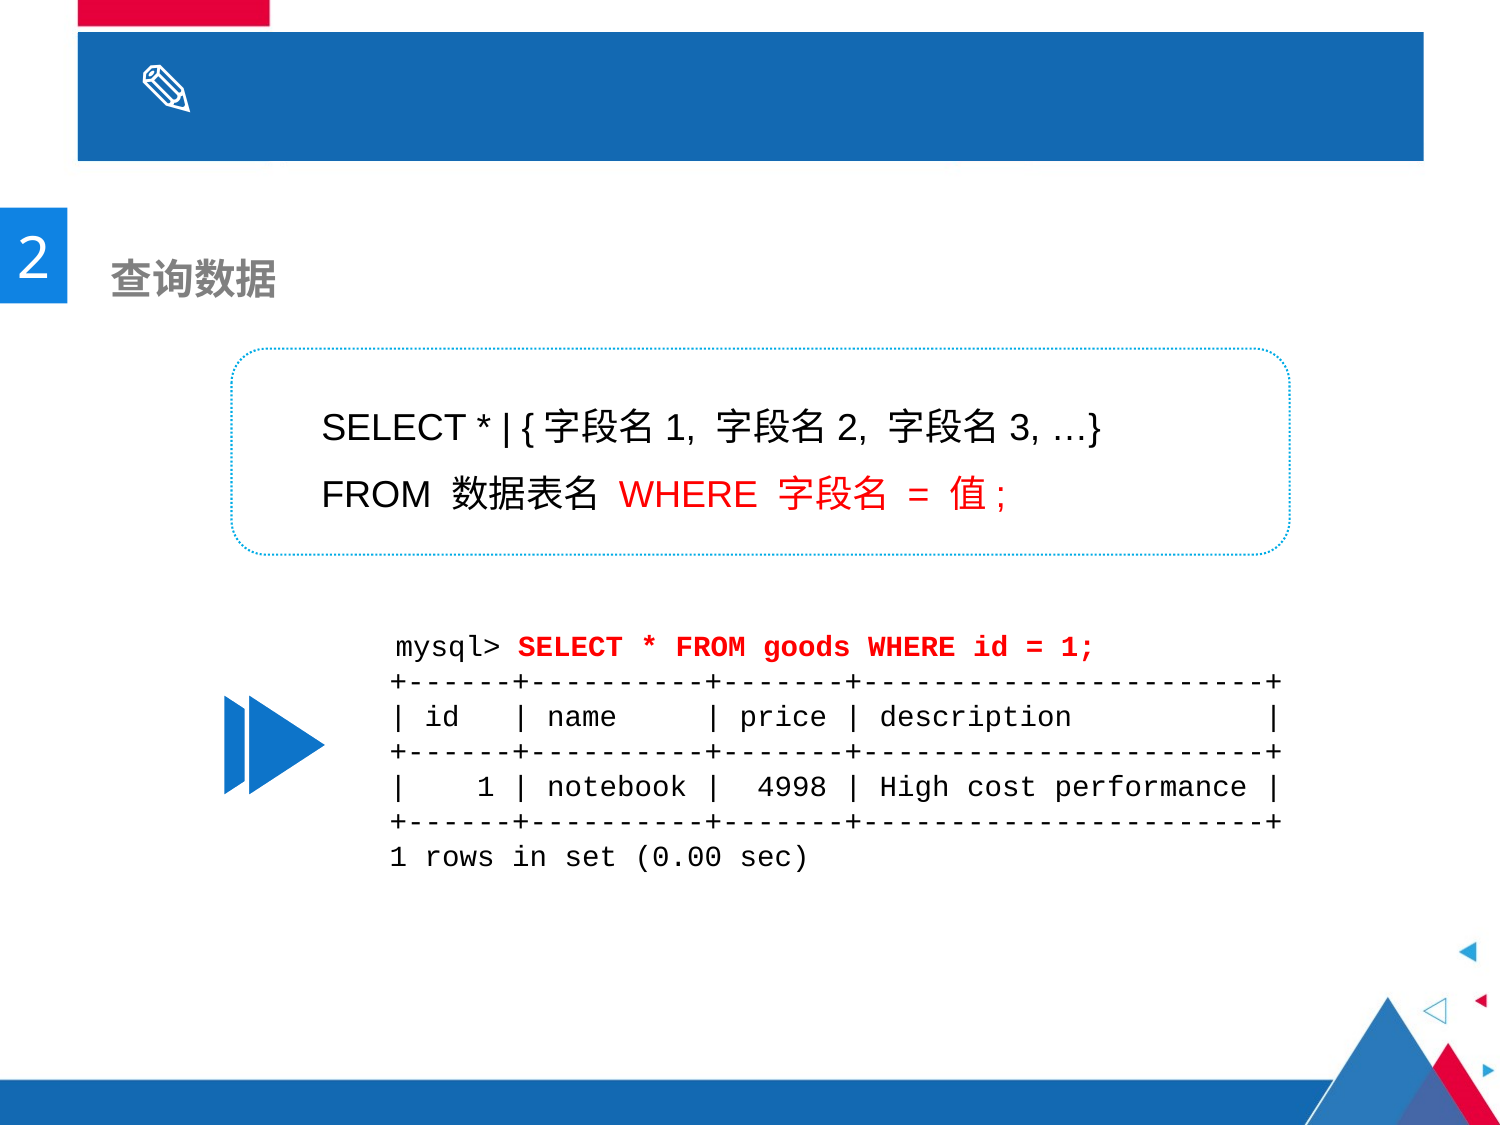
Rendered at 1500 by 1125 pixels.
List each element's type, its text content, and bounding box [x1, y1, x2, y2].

text_box mysql> SELECT * FROM goods WHERE id = 1; +------+----------+-------+-----------------------+ | id | name | price | description | +------+----------+-------+-----------------------+ | 1 | notebook | 4998 | High cost performance | +------+----------+-------+-----------------------+ 1 rows in set (0.00 sec) [337, 620, 1327, 880]
text_box [233, 348, 1288, 372]
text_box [0, 207, 69, 304]
text_box [231, 523, 1290, 555]
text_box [221, 690, 330, 800]
text_box SELECT * | {字段名1, 字段名2, 字段名3, …} FROM 数据表名 WHERE 字段名 = 值; [231, 372, 1290, 523]
title 2.3 数据操作 [271, 25, 1046, 153]
picture [0, 0, 1500, 1125]
text_box 查询数据 [71, 245, 842, 310]
